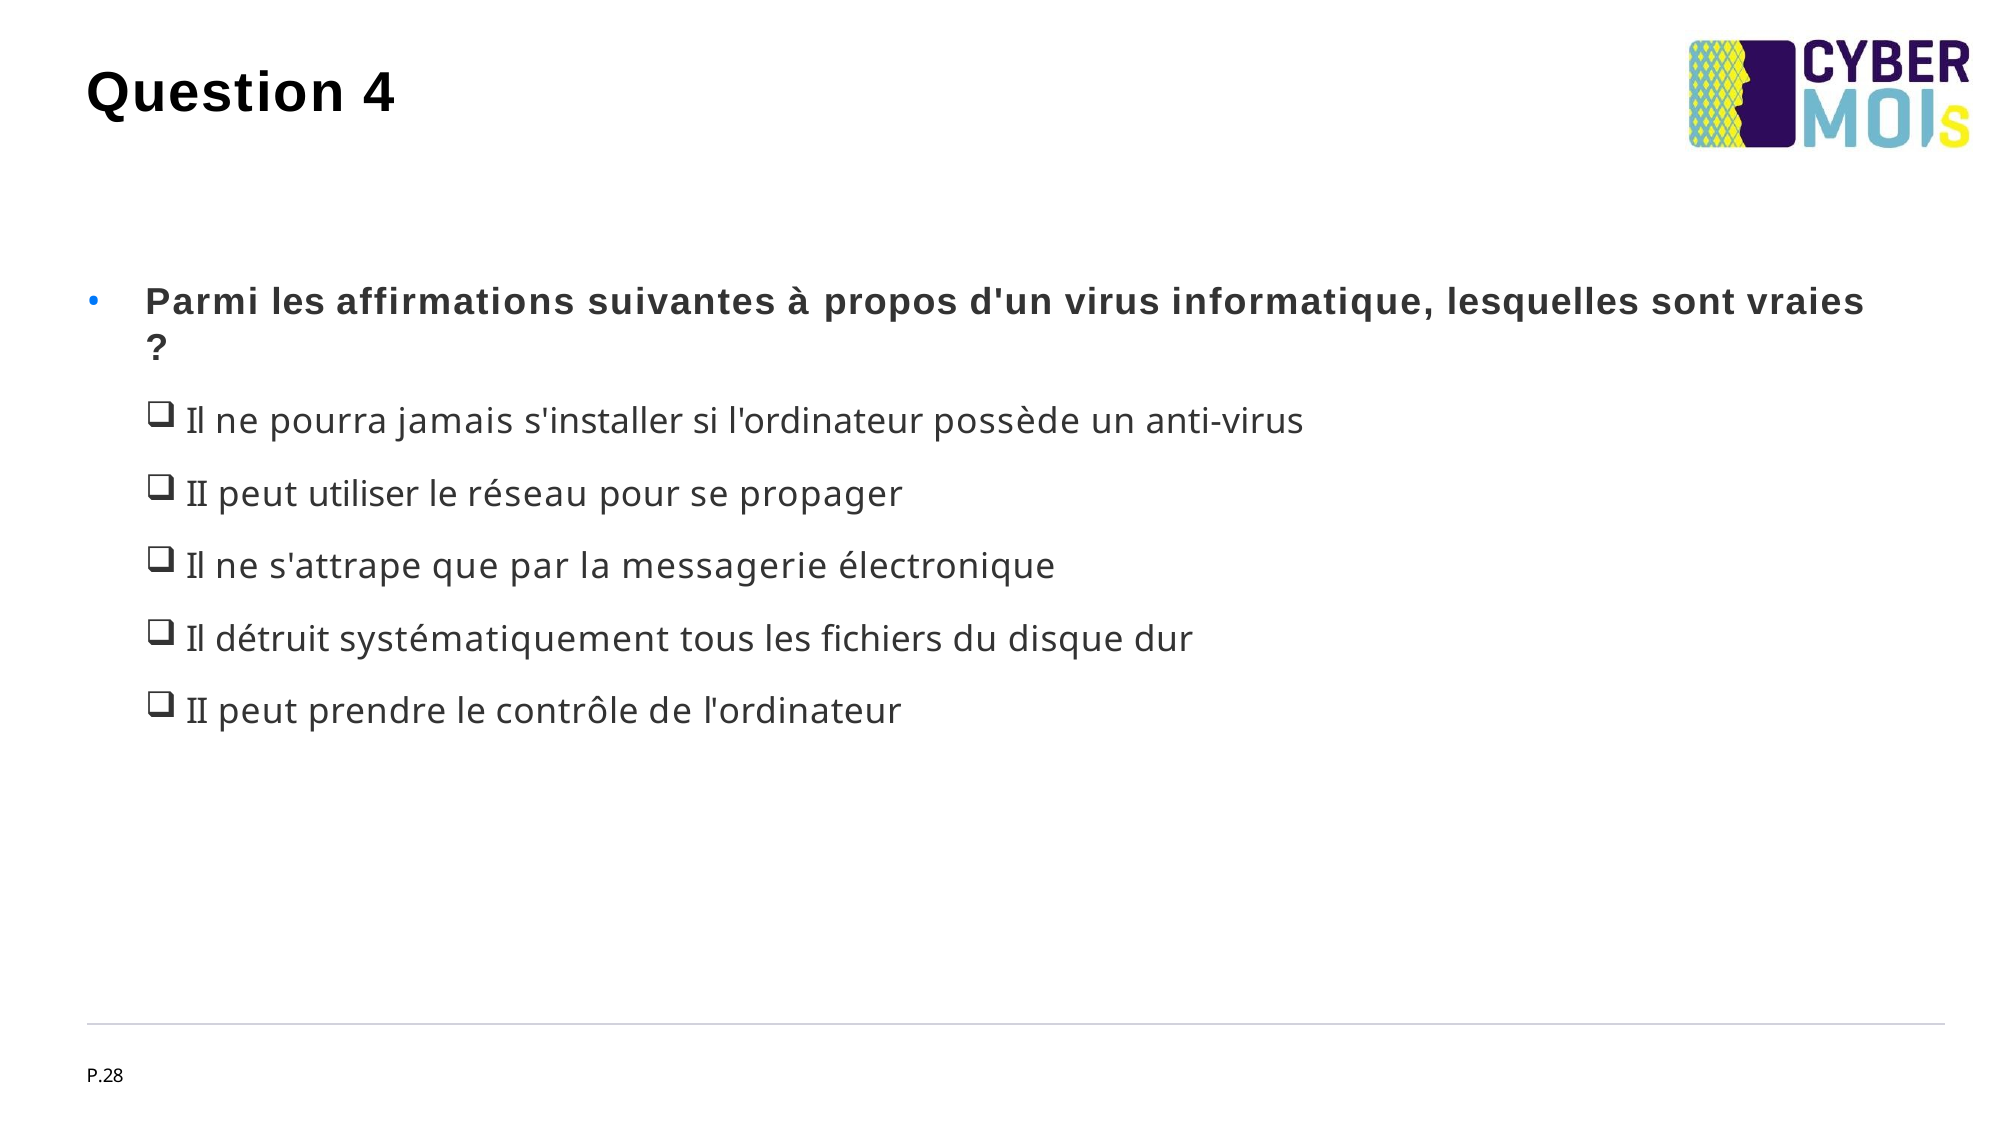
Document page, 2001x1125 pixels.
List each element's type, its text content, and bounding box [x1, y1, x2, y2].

title Question 4 [84, 53, 401, 244]
picture [1684, 30, 1974, 153]
text_box Parmi les affirmations suivantes à propos d'un virus informatique, lesquelles sont vraies ? Il ne pourra jamais s'installer si l'ordinateur possède un anti-virus II peut utiliser le réseau pour se propager Il ne s'attrape que par la messagerie électronique Il détruit systématiquement tous les fichiers du disque dur II peut prendre le contrôle de l'ordinateur [84, 275, 1875, 731]
text_box P.28 [84, 1061, 127, 1086]
